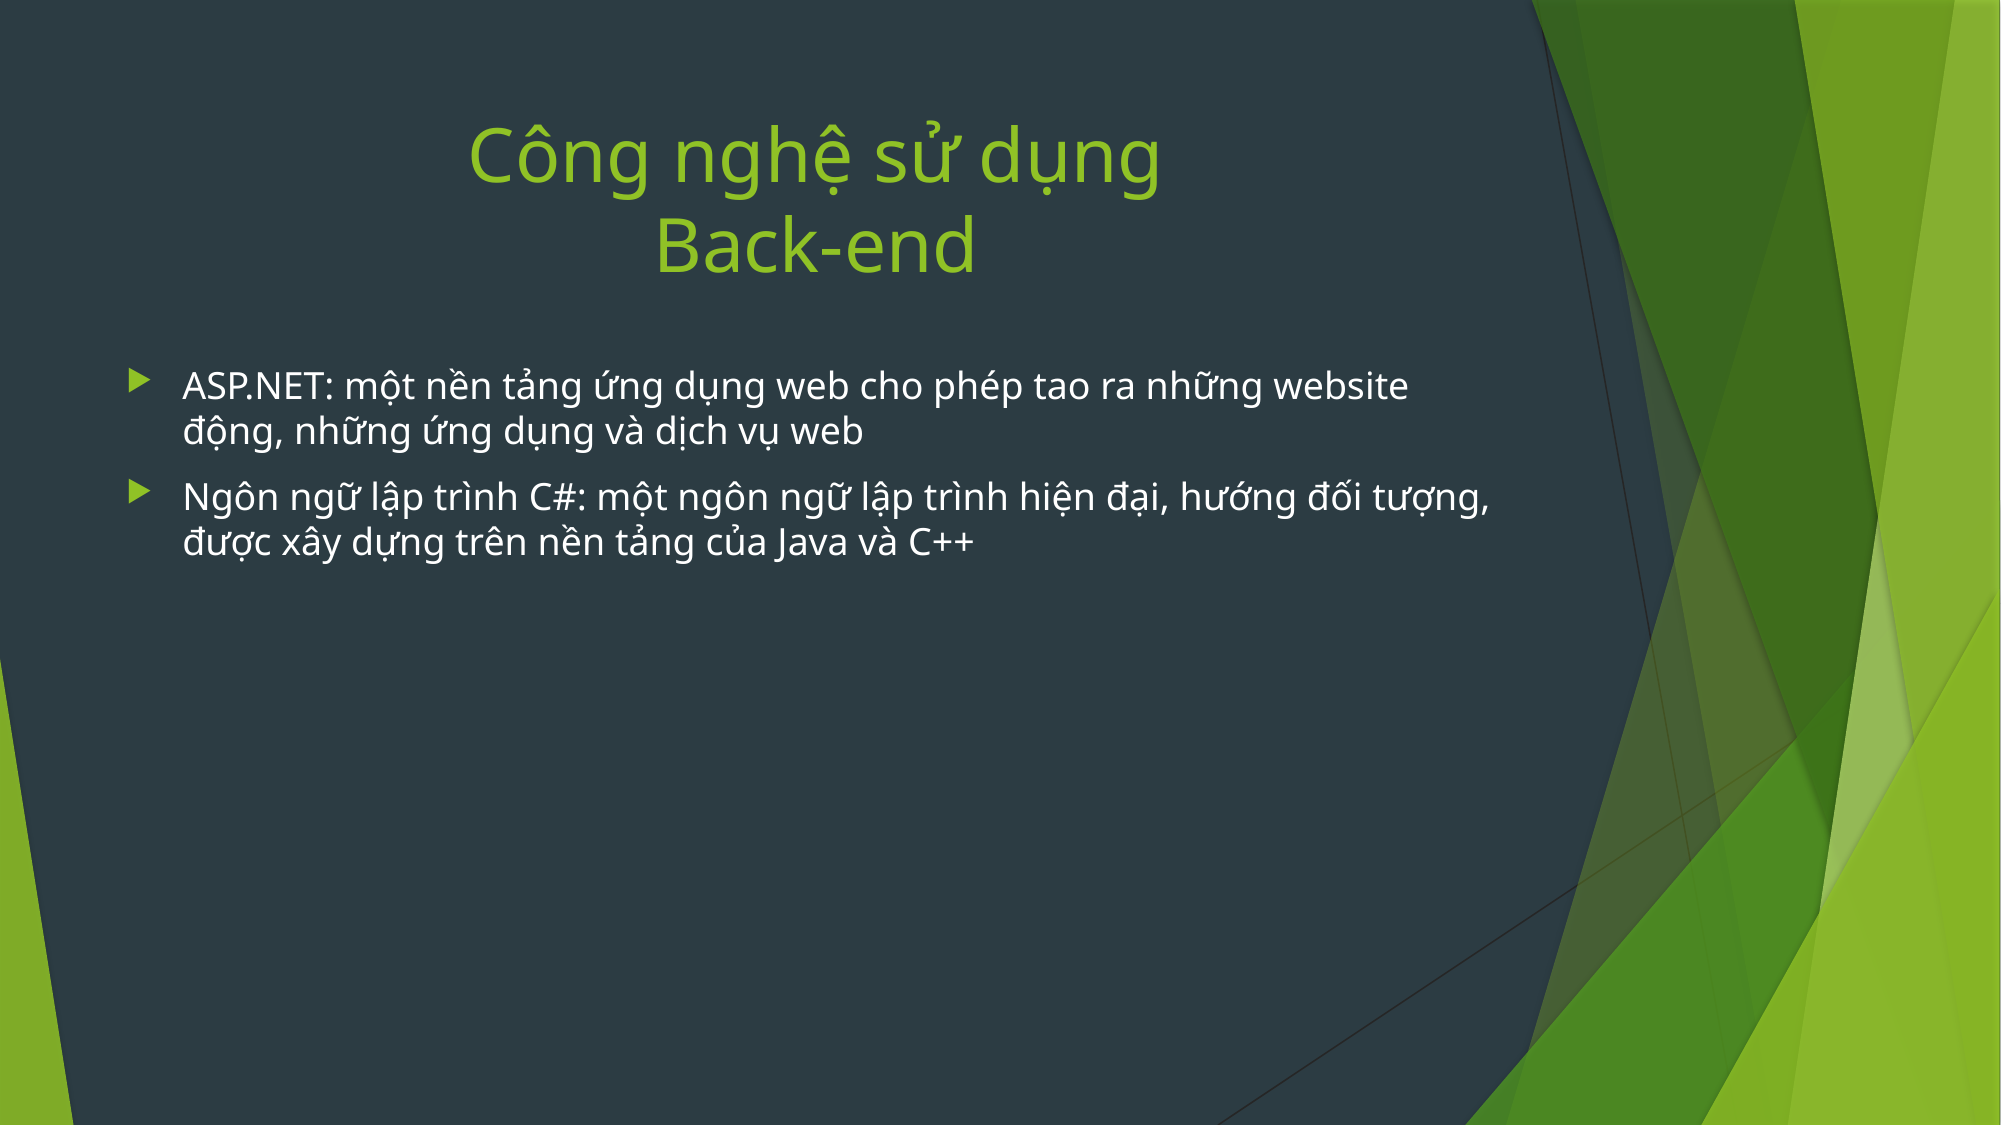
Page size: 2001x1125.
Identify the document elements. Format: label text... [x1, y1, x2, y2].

title Công nghệ sử dụng Back-end [111, 99, 1522, 317]
list ASP.NET: một nền tảng ứng dụng web cho phép tao ra những website động, những ứng dụng và dịch vụ web Ngôn ngữ lập trình C#: một ngôn ngữ lập trình hiện đại, hướng đối tượng, được xây dựng trên nền tảng của Java và C++ [111, 354, 1522, 992]
